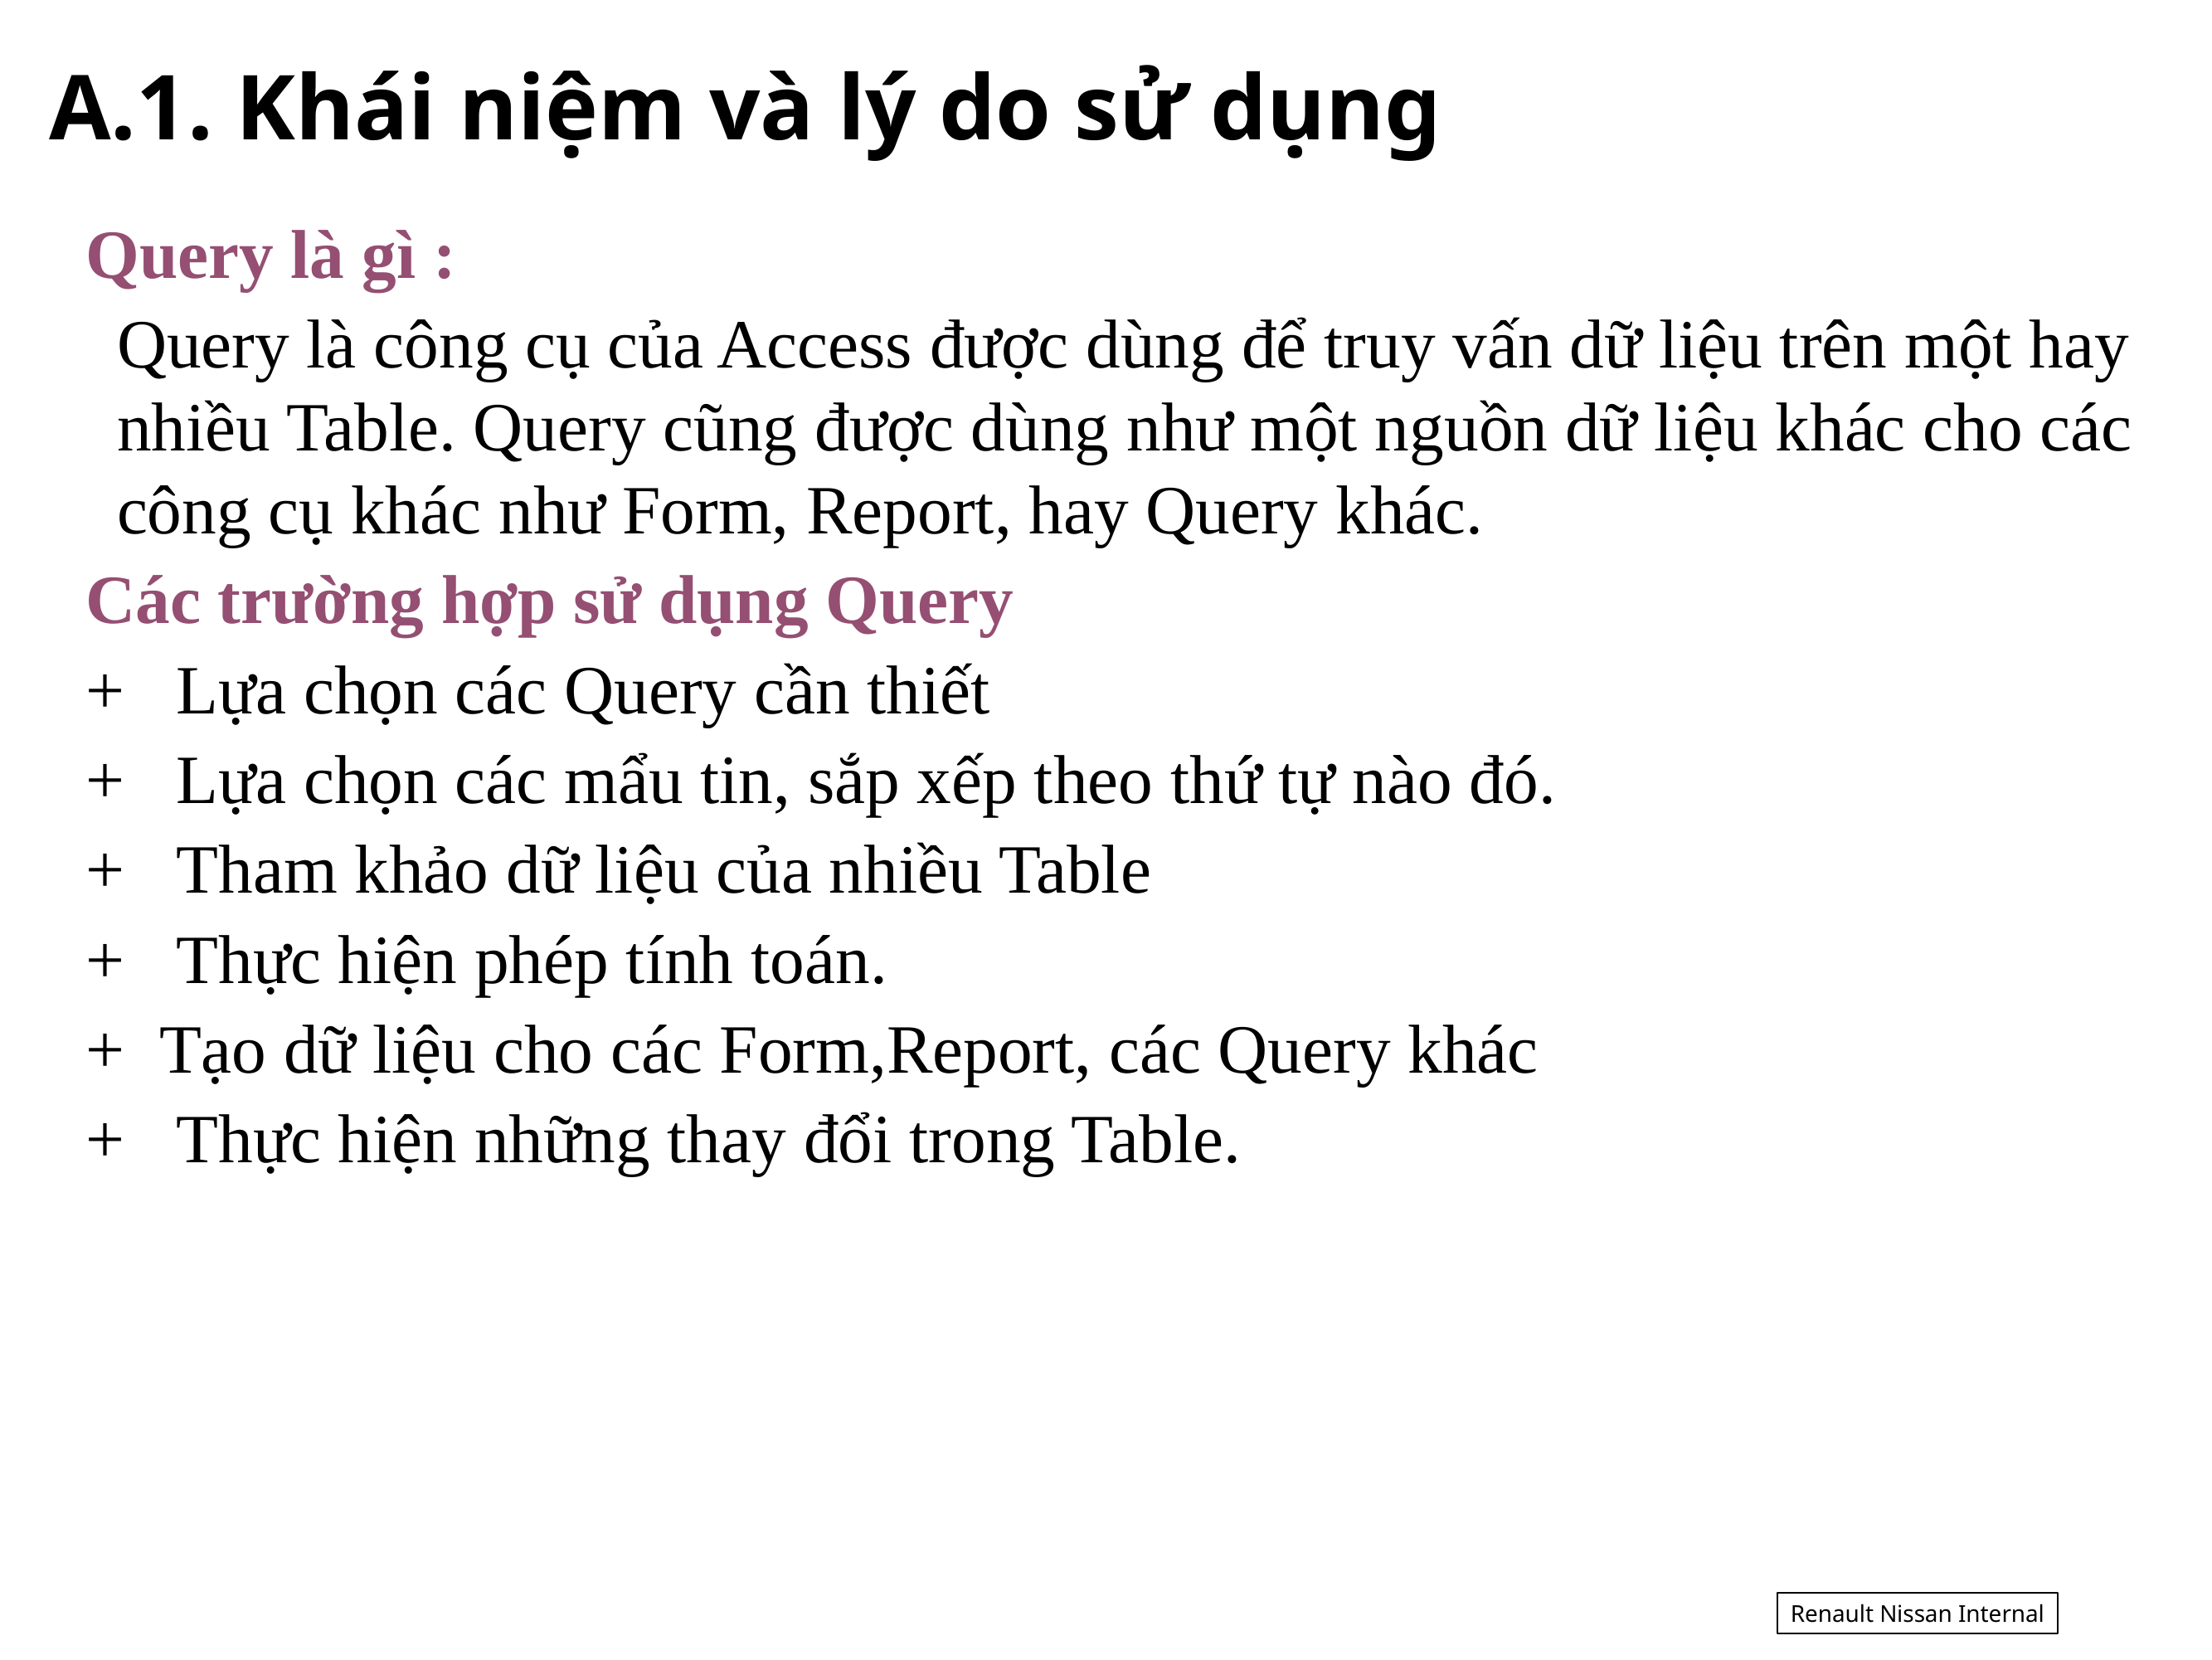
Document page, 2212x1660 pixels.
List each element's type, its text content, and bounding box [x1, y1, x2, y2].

text_box Query là gì : Query là công cụ của Access được dùng để truy vấn dữ liệu trên một hay nhiều Table. Query cũng được dùng như một nguồn dữ liệu khác cho các công cụ khác như Form, Report, hay Query khác. Các trường hợp sử dụng Query + Lựa chọn các Query cần thiết + Lựa chọn các mẩu tin, sắp xếp theo thứ tự nào đó. + Tham khảo dữ liệu của nhiều Table + Thực hiện phép tính toán. + Tạo dữ liệu cho các Form,Report, các Query khác + Thực hiện những thay đổi trong Table. [73, 202, 2156, 1183]
title A.1. Khái niệm và lý do sử dụng [36, 55, 1918, 166]
